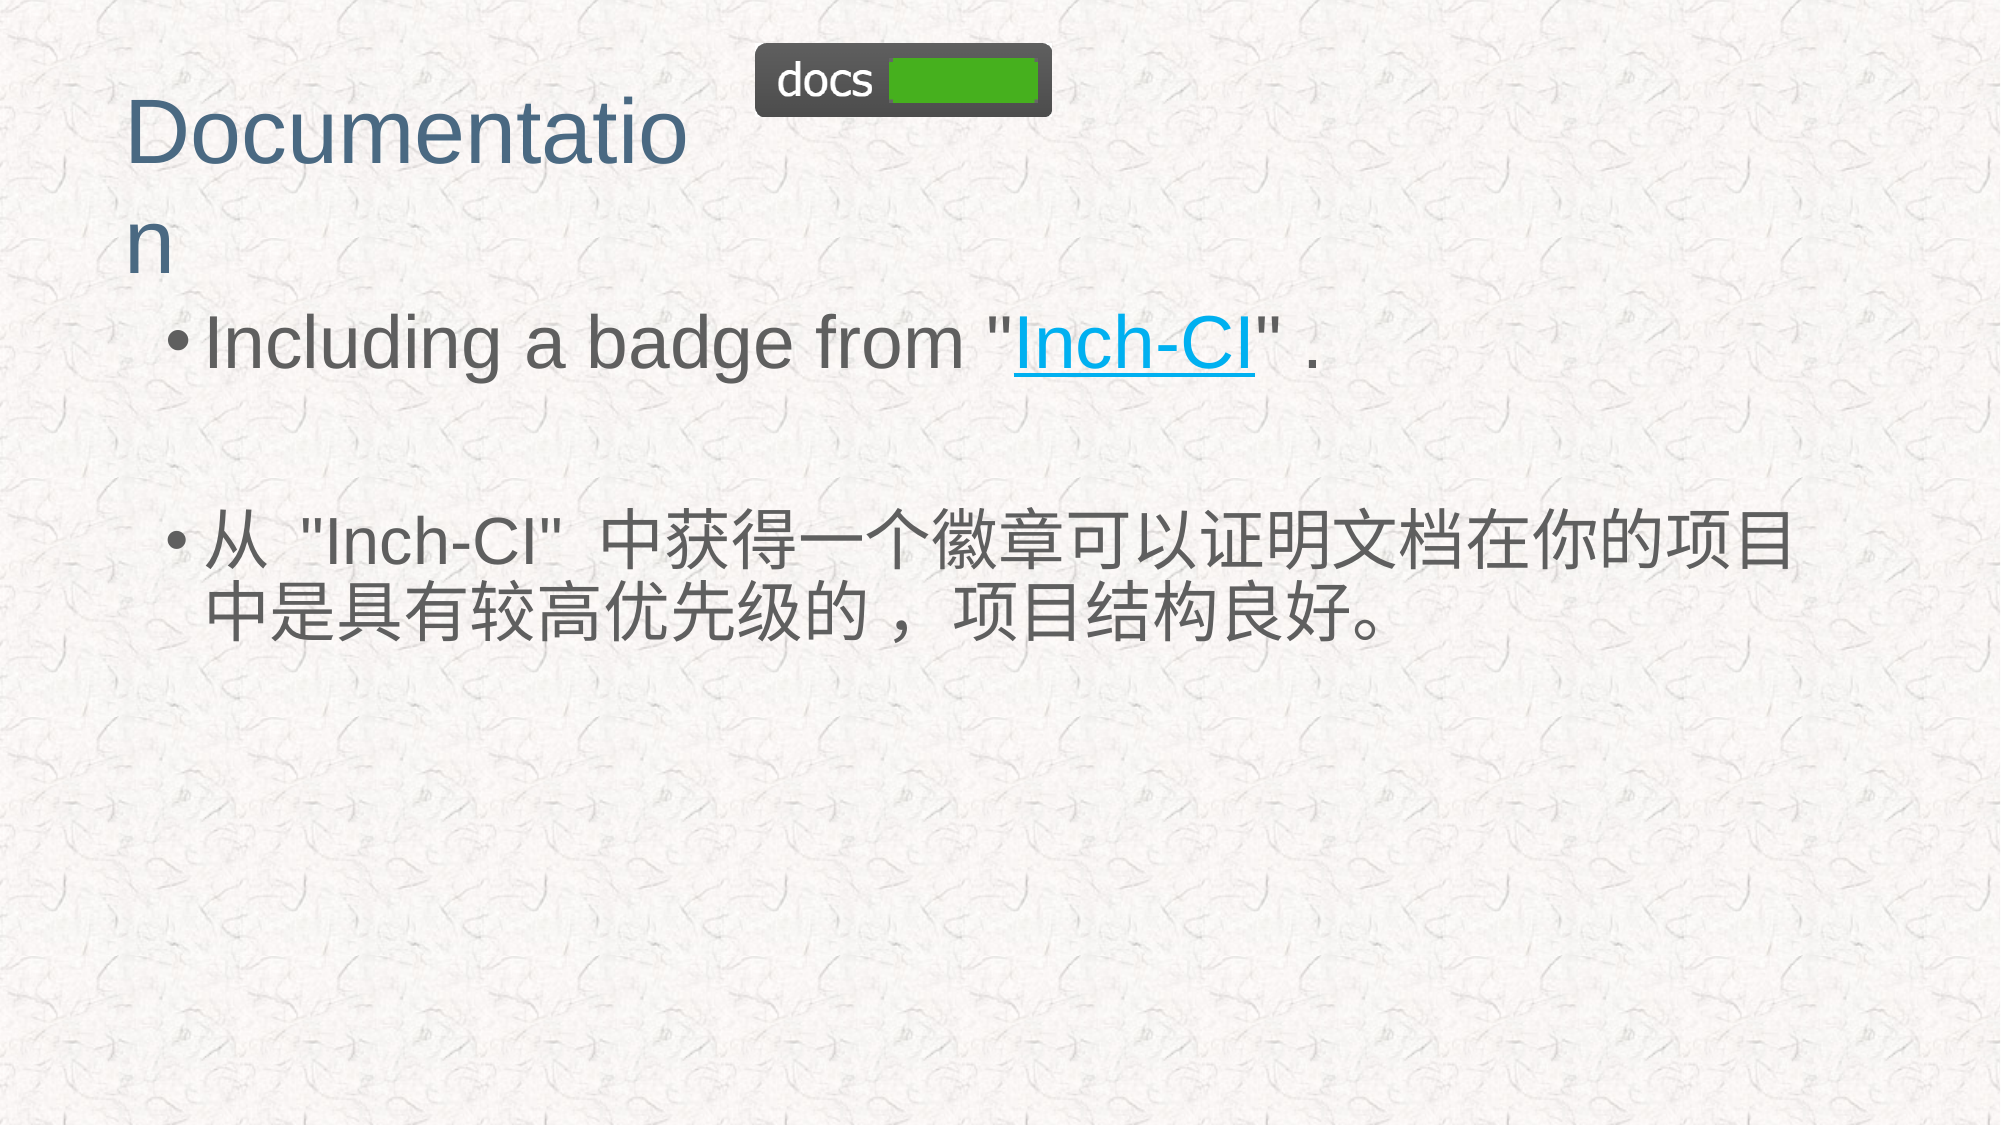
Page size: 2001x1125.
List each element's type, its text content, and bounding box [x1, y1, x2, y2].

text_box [109, 43, 1052, 190]
picture [0, 0, 2001, 1125]
text_box Including a badge from "Inch-CI" . 从 "Inch-CI" 中获得一个徽章可以证明文档在你的项目中是具有较高优先级的 ，项目结构良好。 [150, 296, 1876, 1010]
